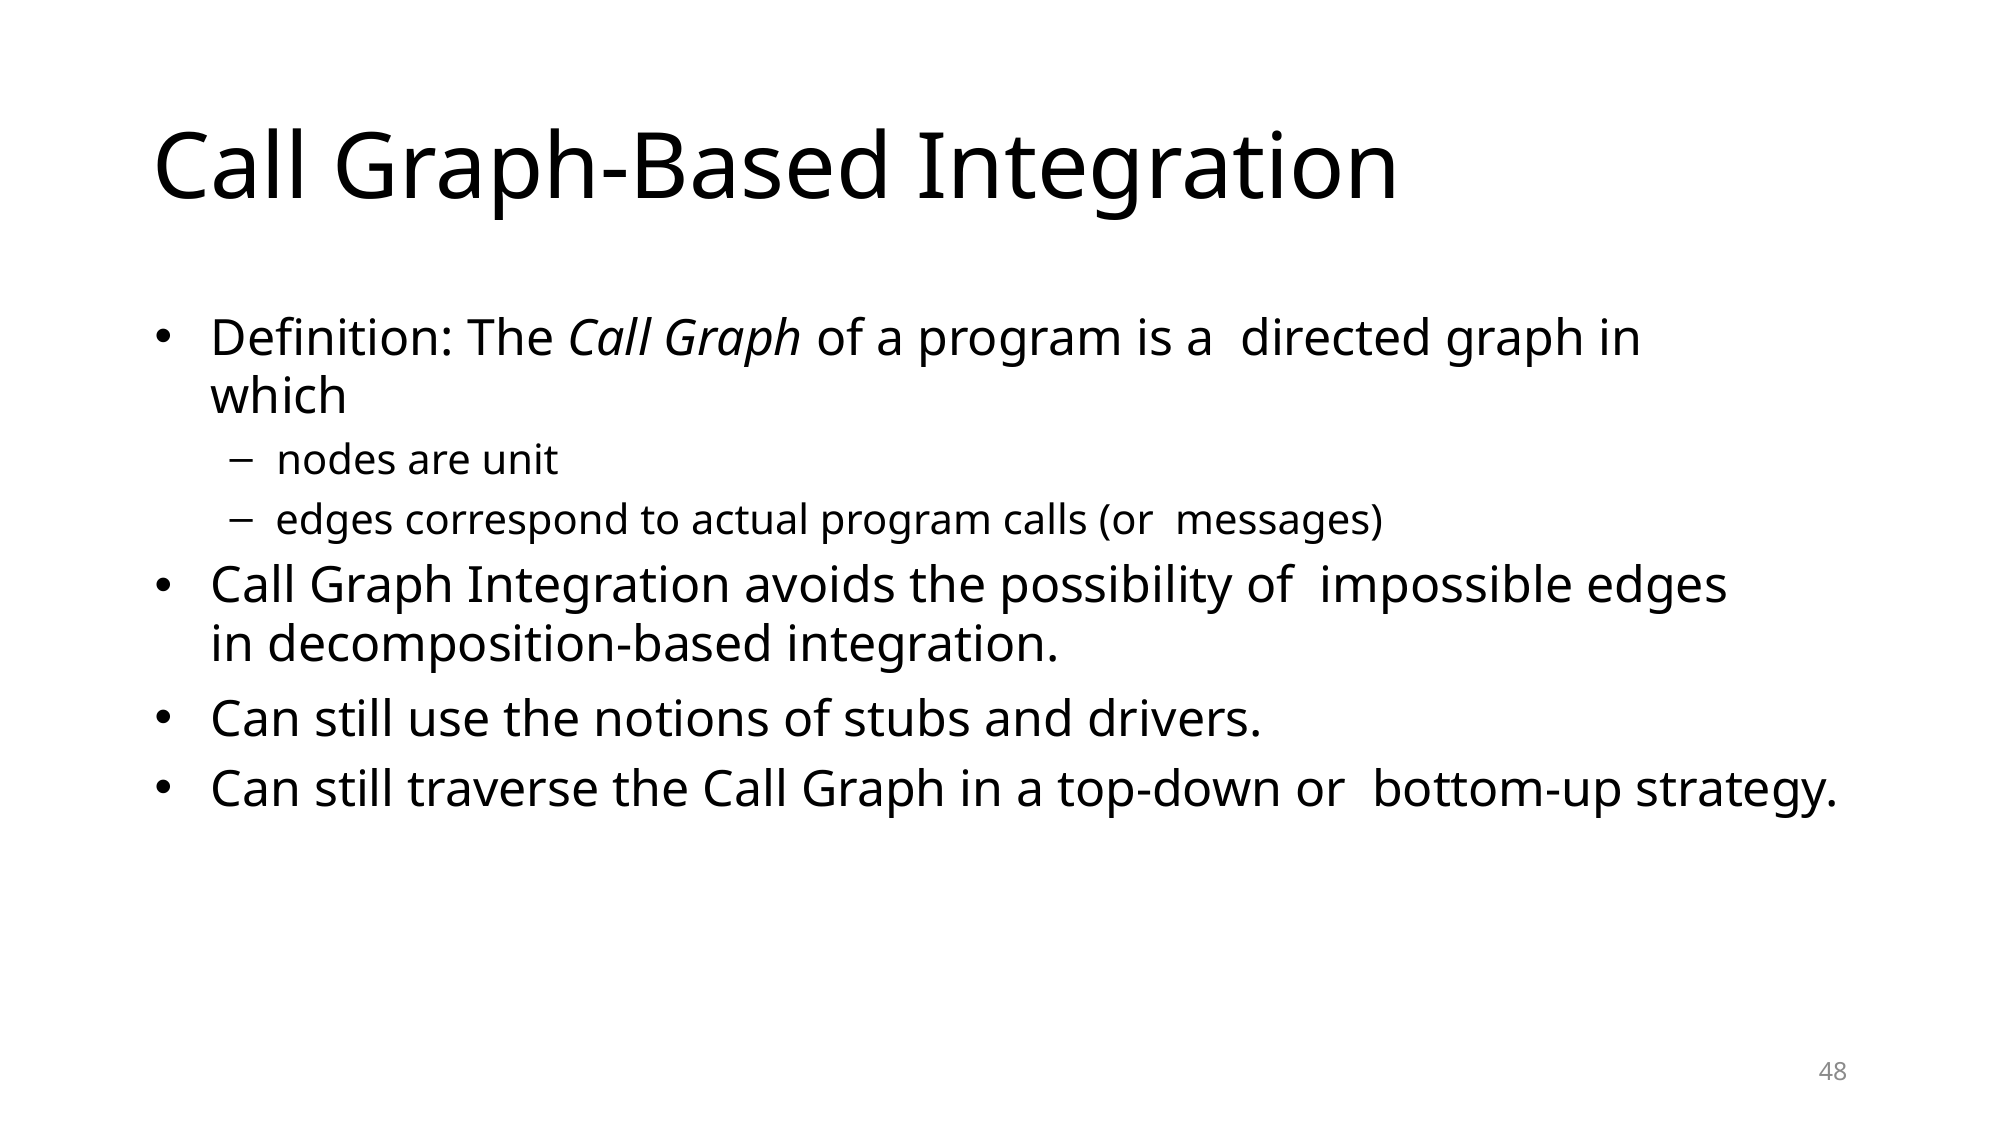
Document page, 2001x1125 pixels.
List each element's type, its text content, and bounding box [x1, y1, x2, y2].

slide_number 48 [1412, 1042, 1863, 1103]
list Definition: The Call Graph of a program is a directed graph in which nodes are unit edges correspond to actual program calls (or messages) Call Graph Integration avoids the possibility of impossible edges in decomposition-based integration. Can still use the notions of stubs and drivers. Can still traverse the Call Graph in a top-down or bottom-up strategy. [137, 299, 1863, 1014]
title Call Graph-Based Integration [137, 59, 1863, 278]
